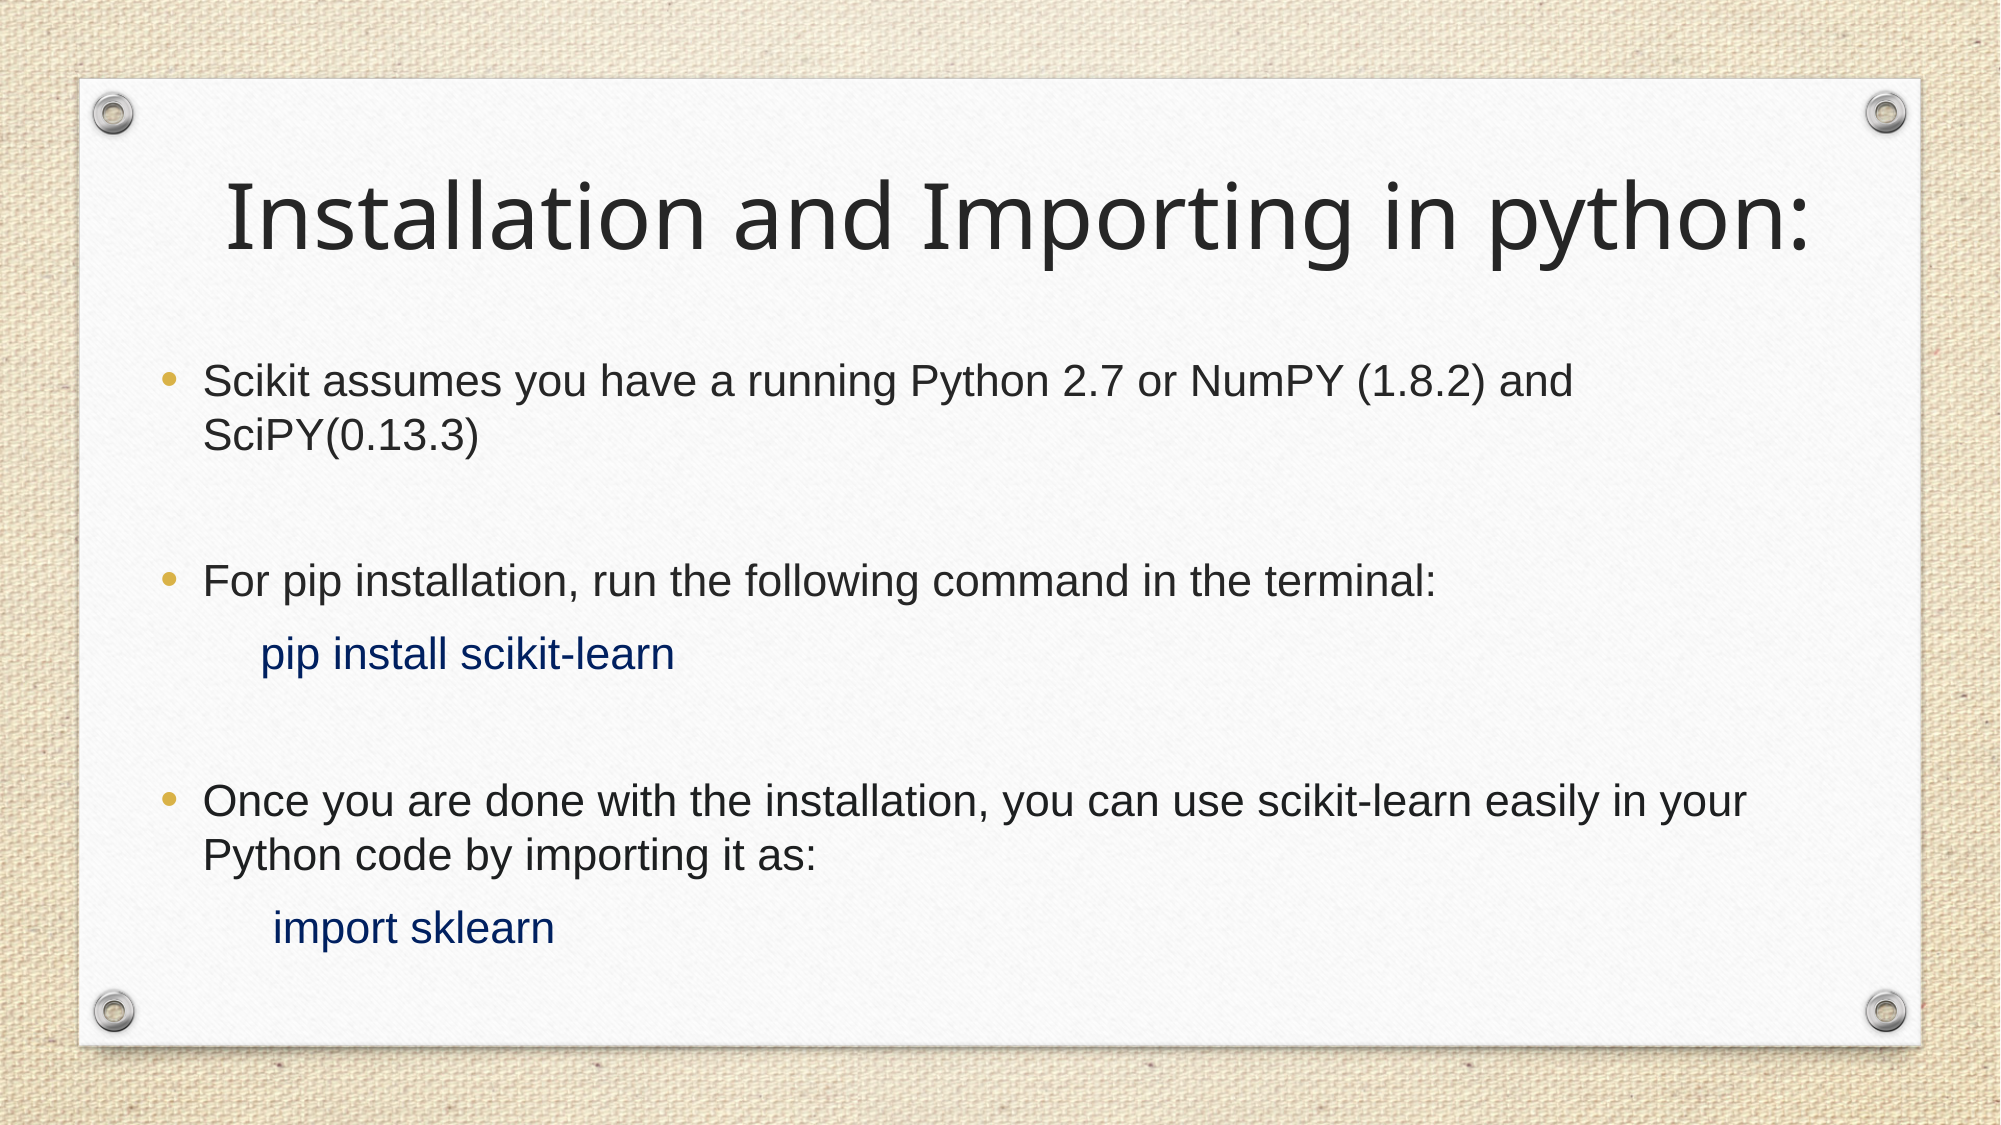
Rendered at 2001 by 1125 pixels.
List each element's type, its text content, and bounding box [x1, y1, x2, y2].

list Scikit assumes you have a running Python 2.7 or NumPY (1.8.2) and SciPY(0.13.3) For pip installation, run the following command in the terminal: pip install scikit-learn Once you are done with the installation, you can use scikit-learn easily in your Python code by importing it as: import sklearn [145, 343, 1810, 964]
title Installation and Importing in python: [129, 103, 1911, 322]
picture [0, 0, 2001, 1125]
